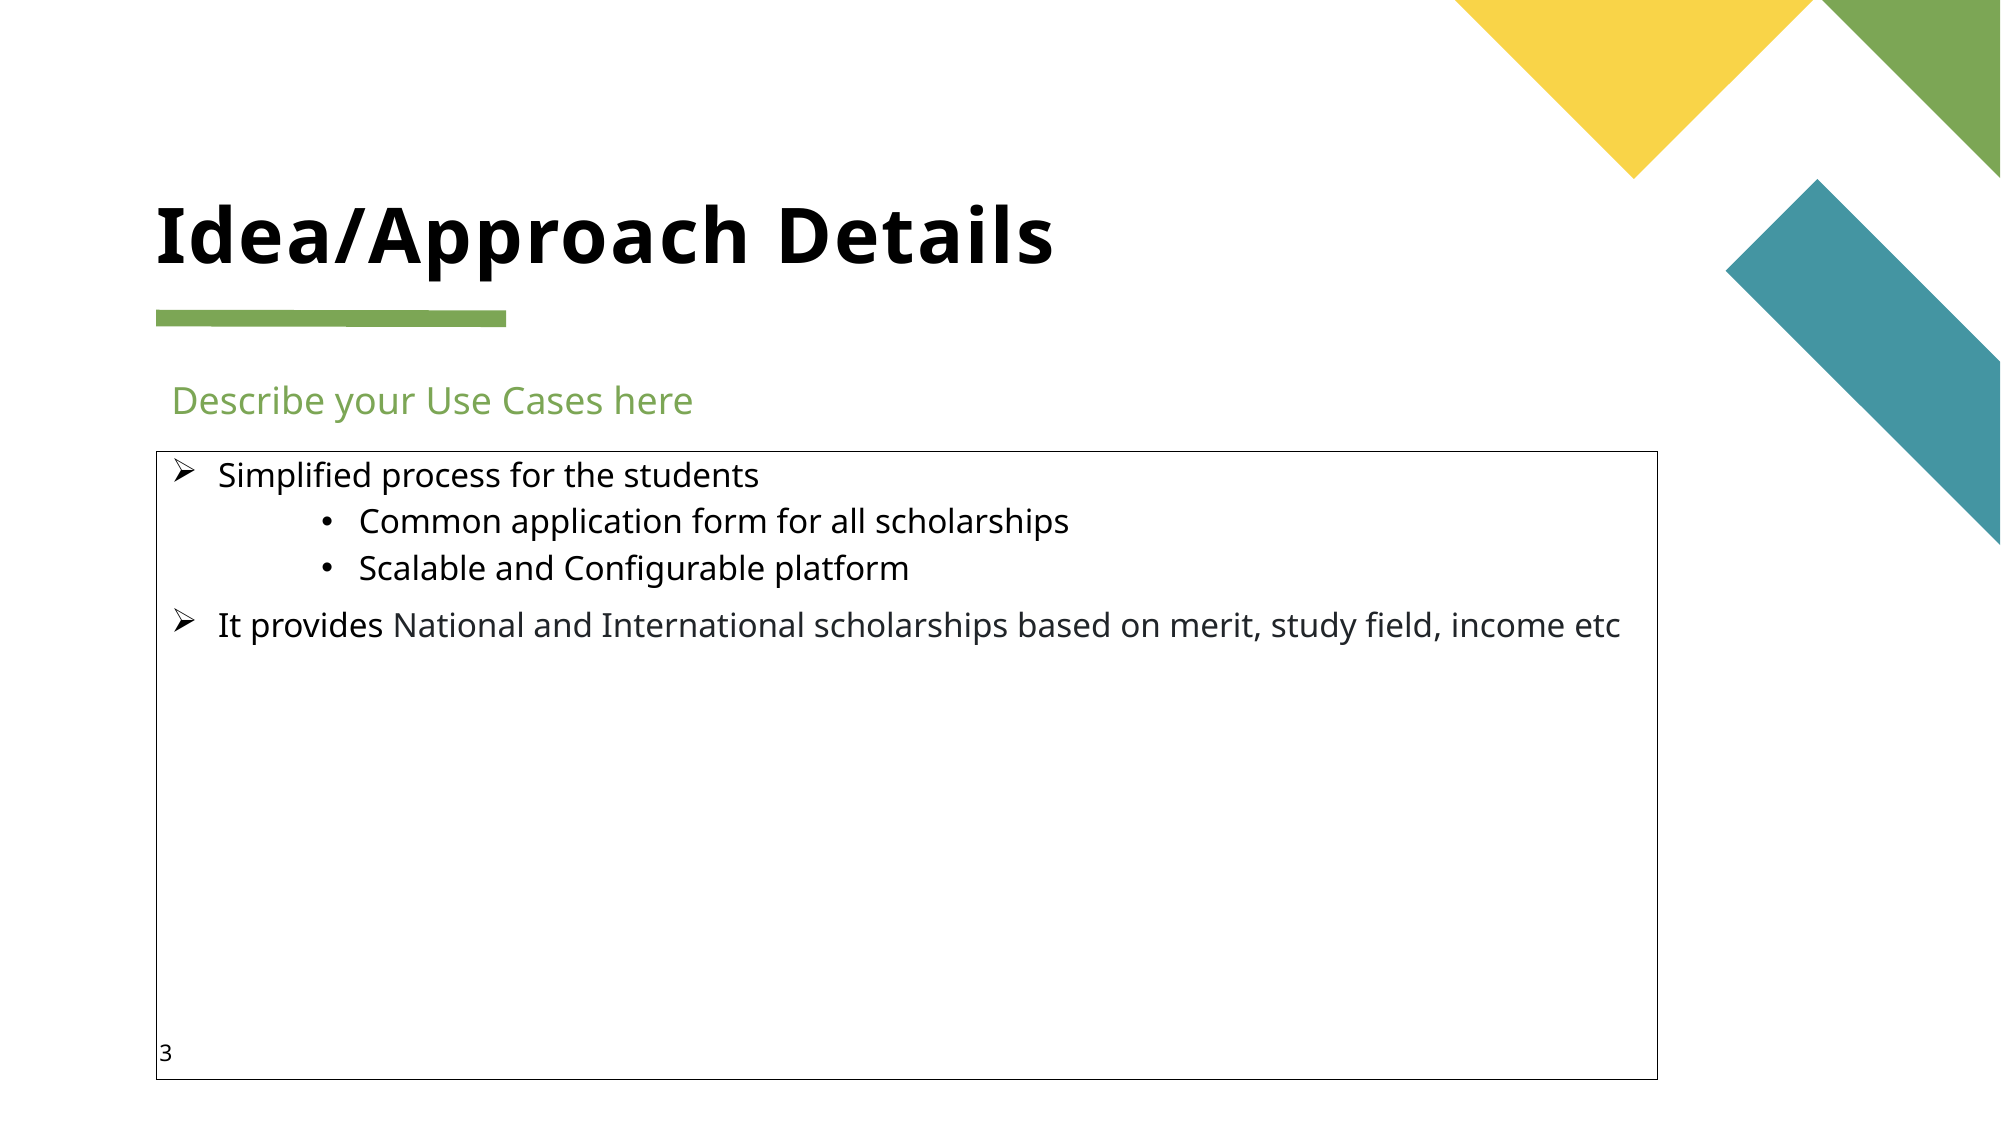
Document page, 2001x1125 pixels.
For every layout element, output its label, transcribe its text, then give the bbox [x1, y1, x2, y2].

list Describe your Use Cases here [156, 375, 950, 427]
title Idea/Approach Details [156, 179, 1105, 280]
list Simplified process for the students Common application form for all scholarships Scalable and Configurable platform It provides National and International scholarships based on merit, study field, income etc [156, 451, 1658, 1080]
slide_number 3 [159, 1038, 246, 1080]
